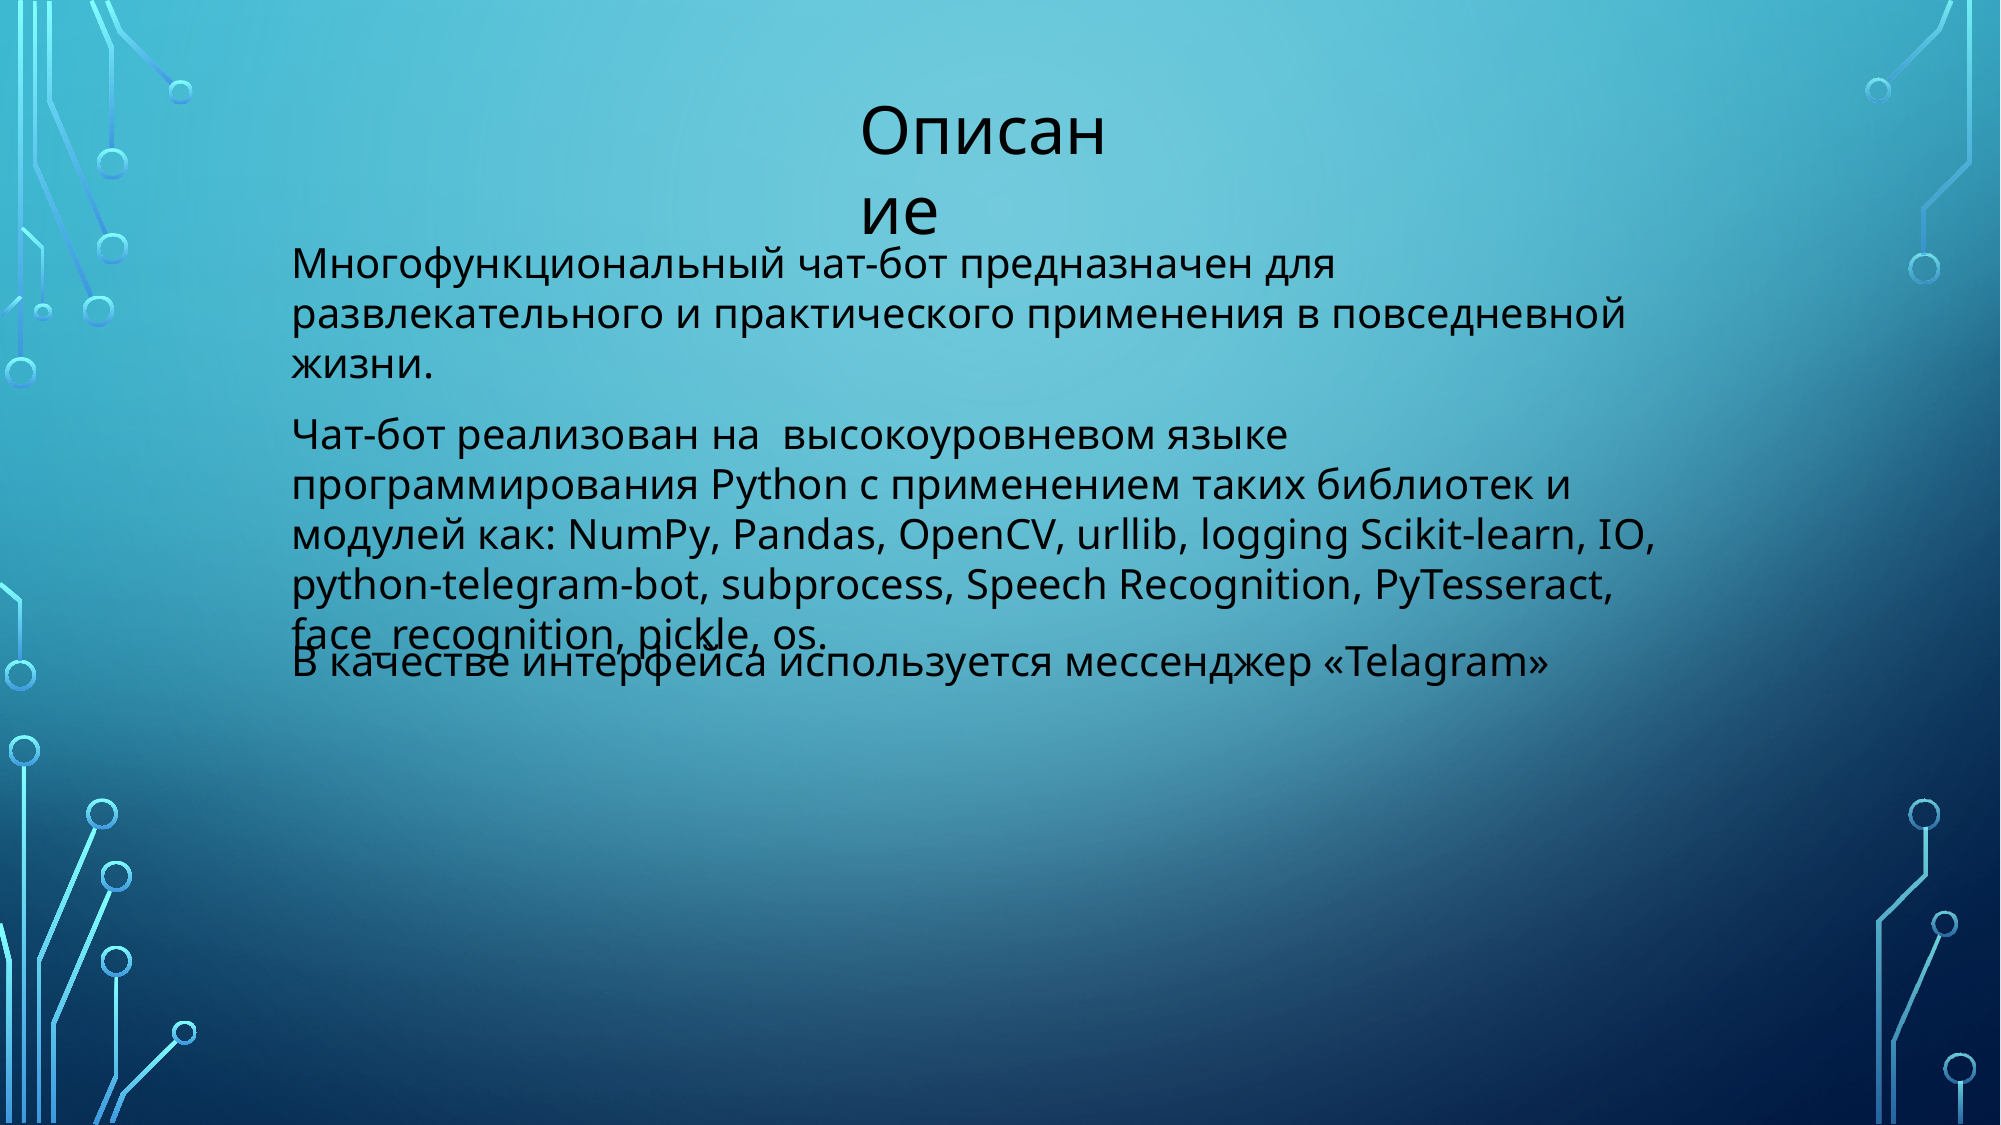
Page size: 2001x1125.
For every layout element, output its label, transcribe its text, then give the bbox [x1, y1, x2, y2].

text_box Описание [844, 131, 1156, 205]
text_box В качестве интерфейса используется мессенджер «Telagram» [276, 629, 1701, 690]
text_box Многофункциональный чат-бот предназначен для развлекательного и практического применения в повседневной жизни. Чат-бот реализован на высокоуровневом языке программирования Python с применением таких библиотек и модулей как: NumPy, Pandas, OpenCV, urllib, logging Scikit-learn, IO, python-telegram-bot, subprocess, Speech Recognition, PyTesseract, face_recognition, pickle, os. [276, 320, 1701, 575]
